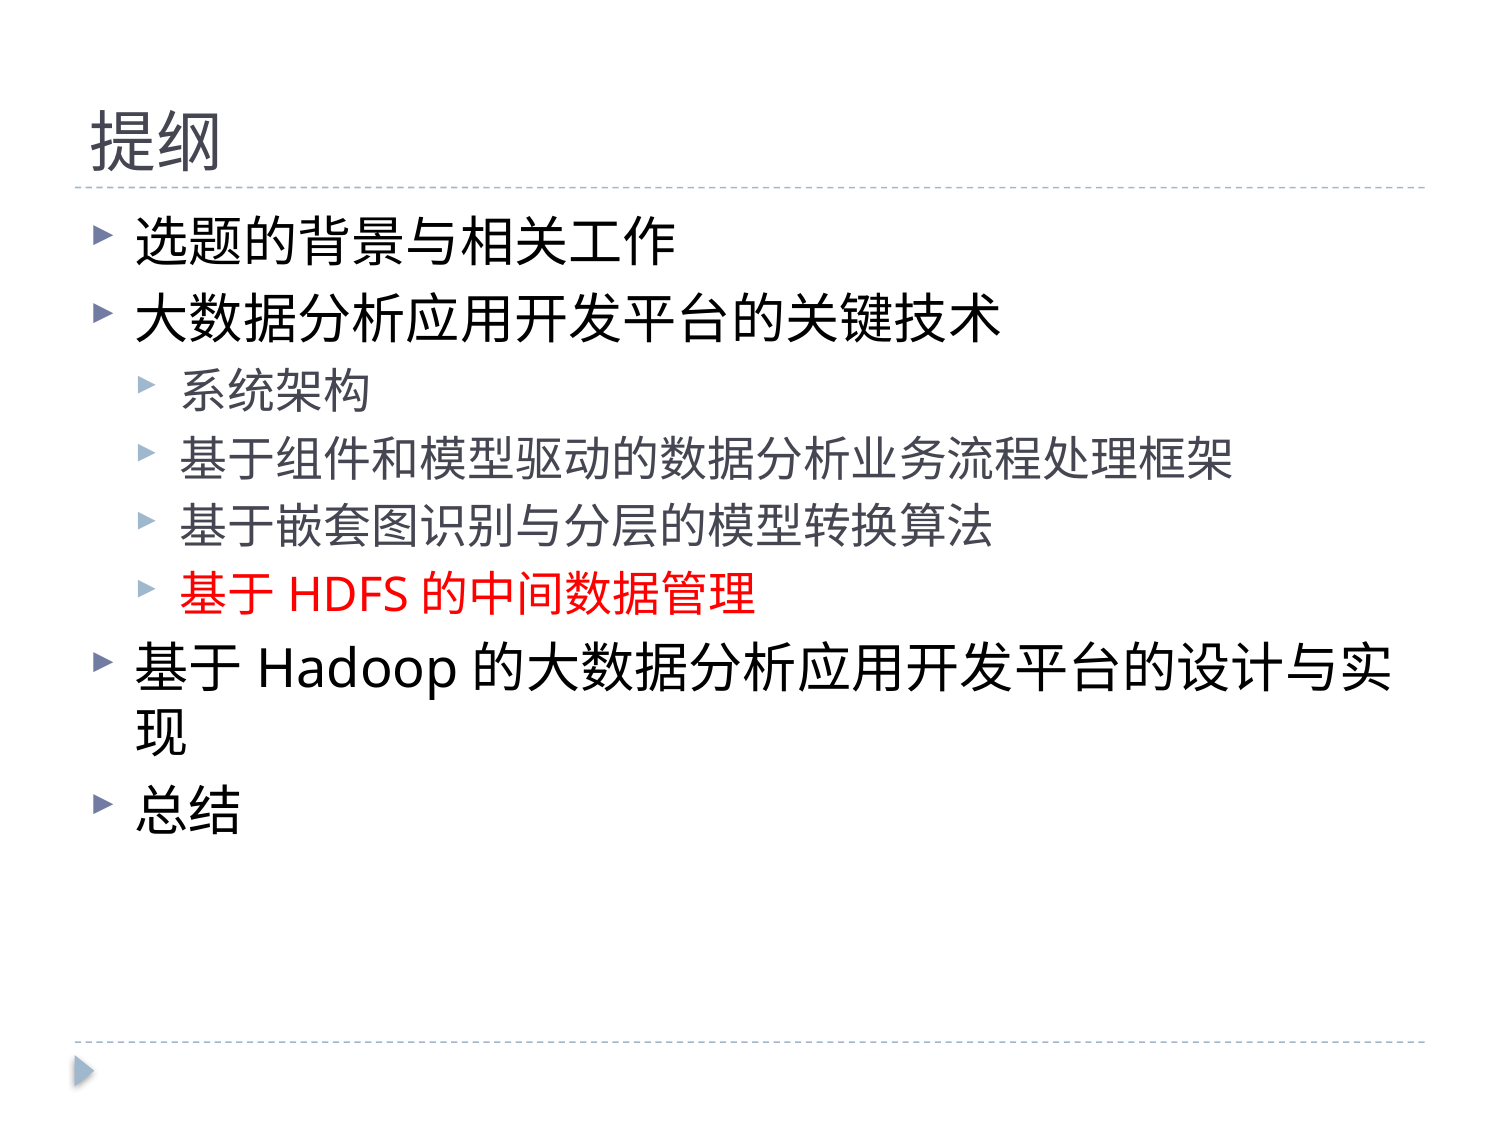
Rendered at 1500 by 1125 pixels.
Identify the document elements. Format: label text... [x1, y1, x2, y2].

title 提纲 [75, 24, 1425, 188]
list 选题的背景与相关工作 大数据分析应用开发平台的关键技术 系统架构 基于组件和模型驱动的数据分析业务流程处理框架 基于嵌套图识别与分层的模型转换算法 基于HDFS的中间数据管理 基于Hadoop的大数据分析应用开发平台的设计与实现 总结 [75, 200, 1425, 1010]
